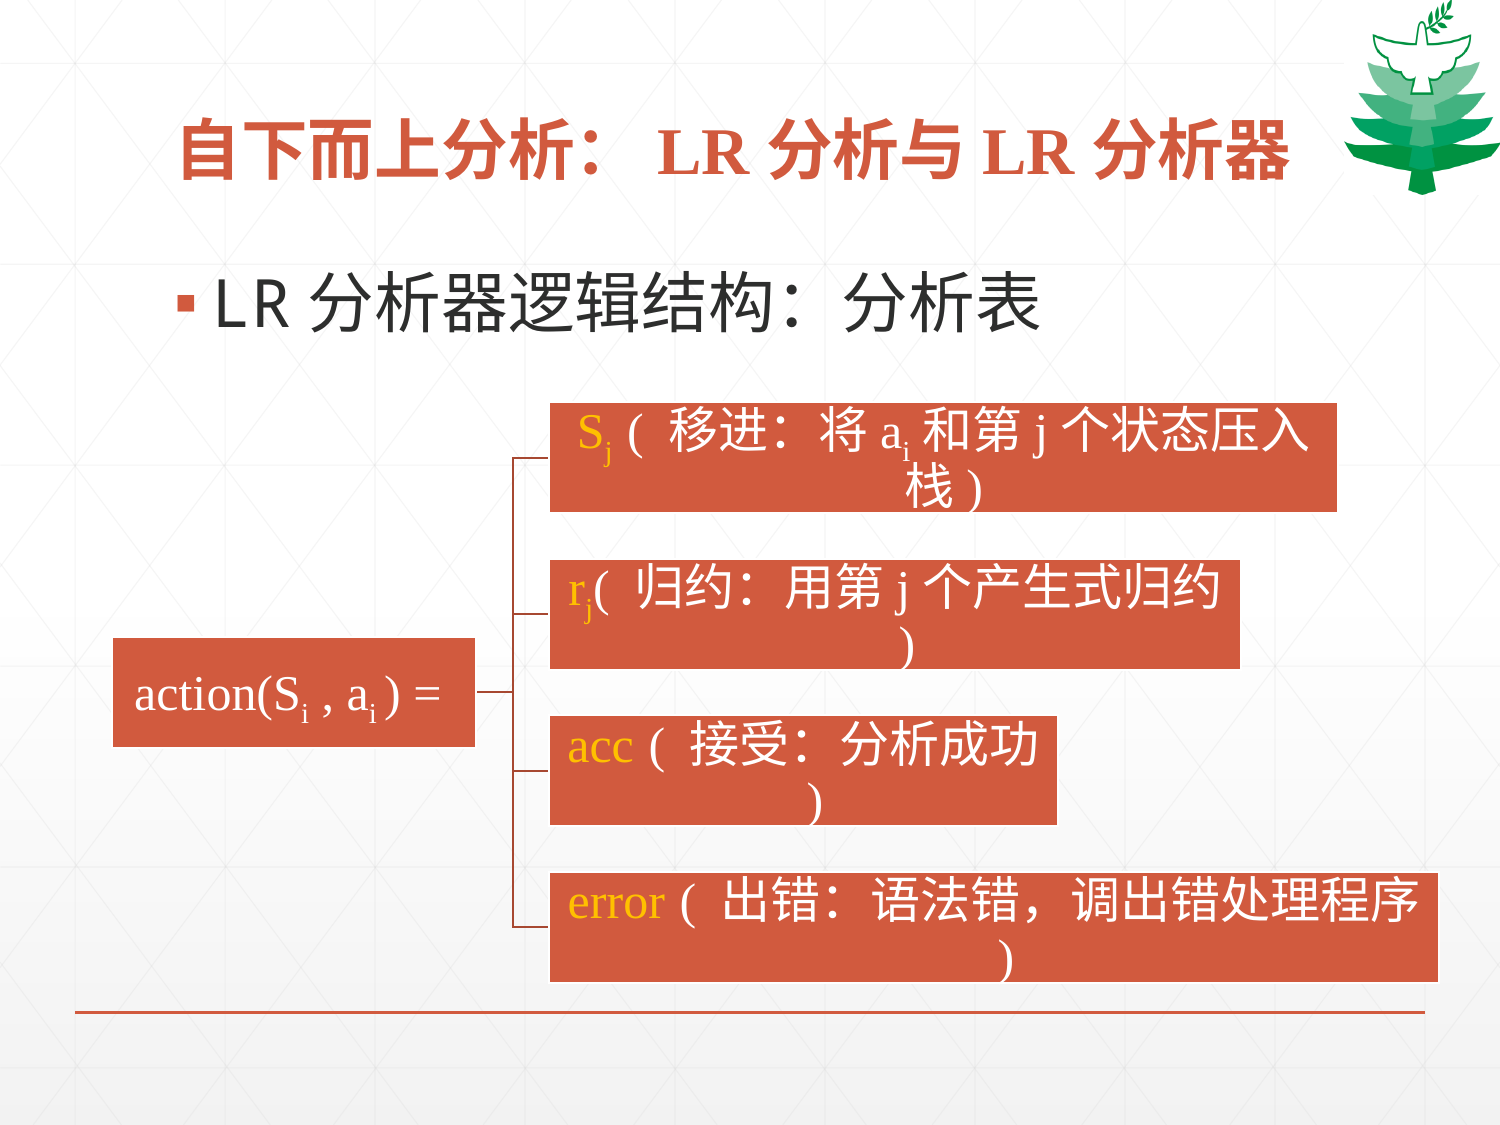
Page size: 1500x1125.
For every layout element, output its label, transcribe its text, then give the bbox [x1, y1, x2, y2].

title 自下而上分析：LR分析与LR分析器 [159, 82, 1341, 197]
picture [1344, 0, 1500, 195]
list LR分析器逻辑结构：分析表 [159, 262, 1341, 369]
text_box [112, 369, 1440, 1016]
